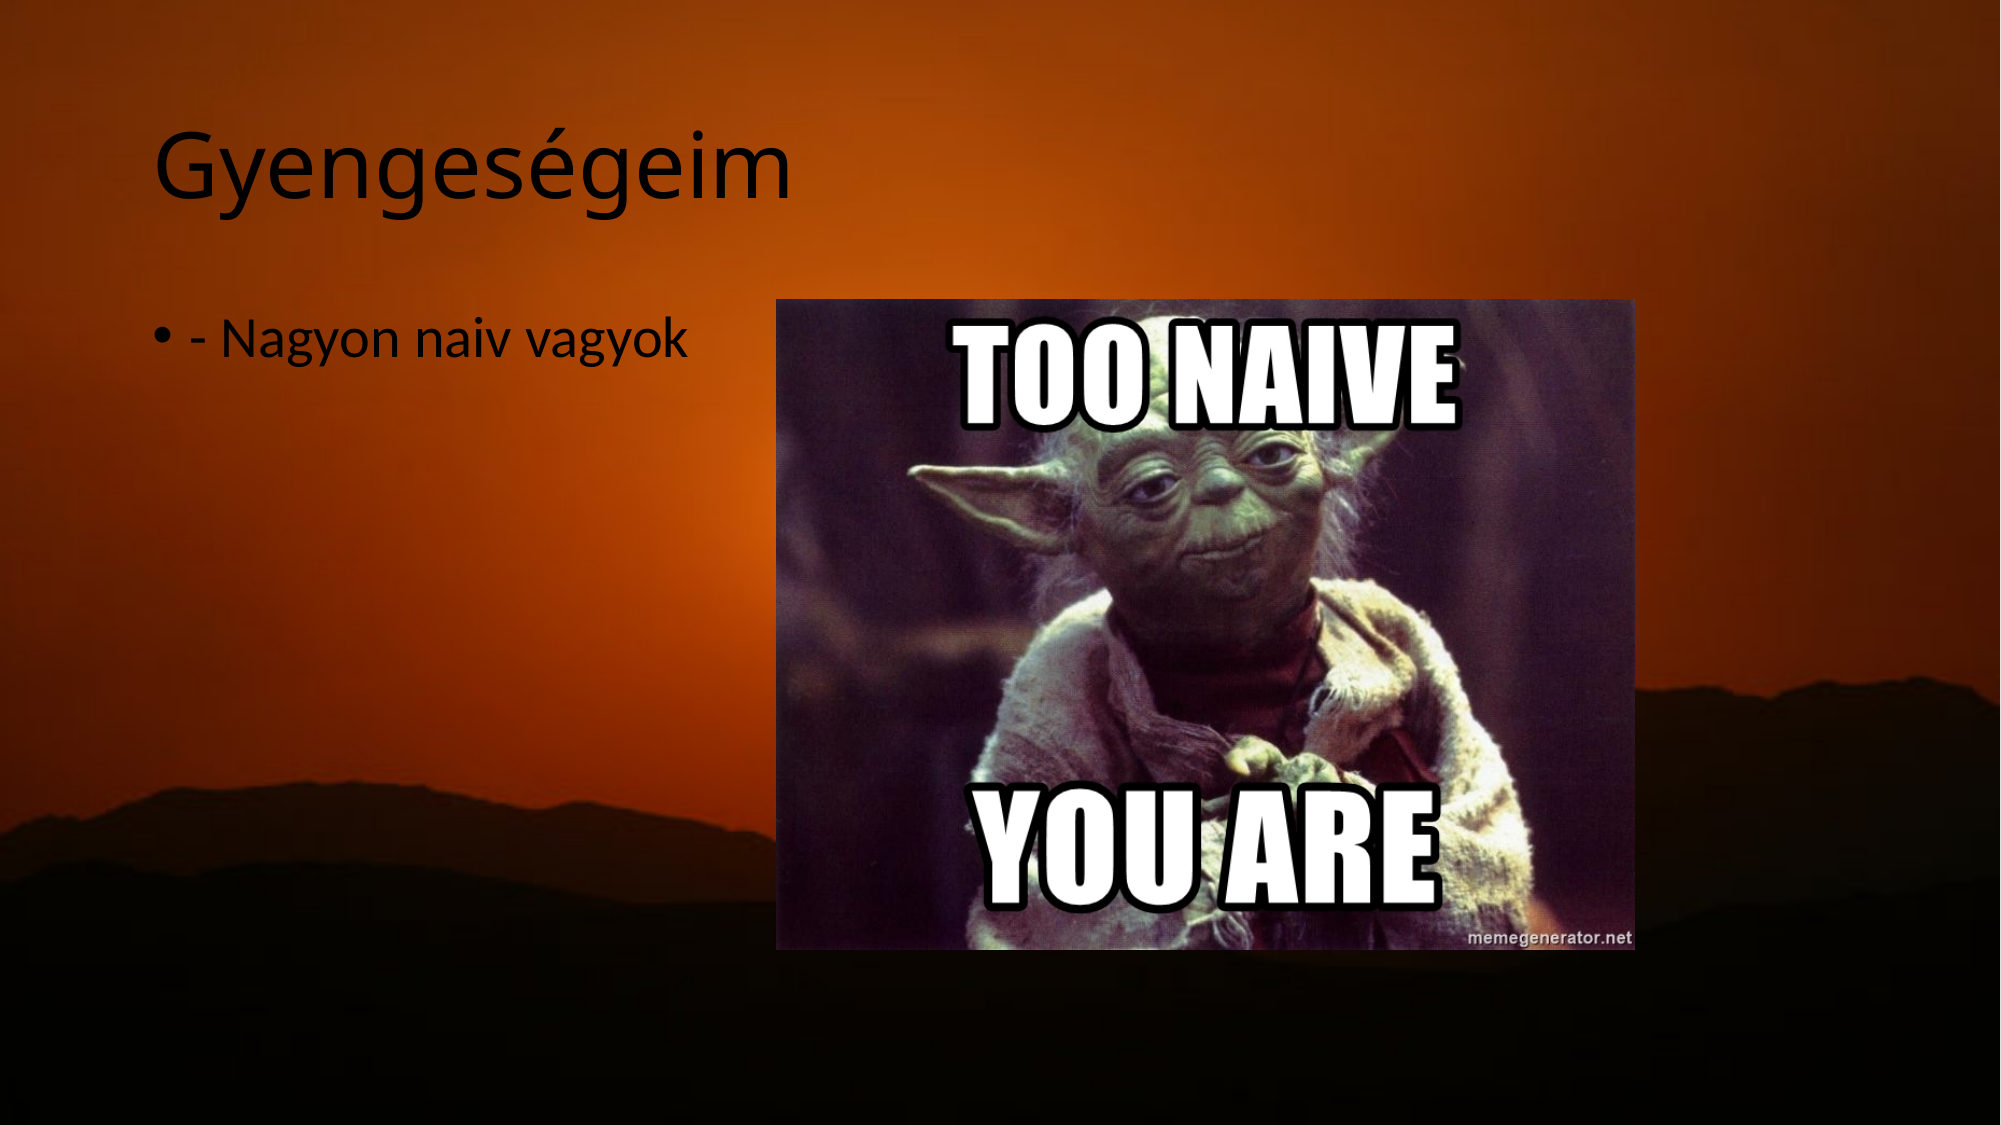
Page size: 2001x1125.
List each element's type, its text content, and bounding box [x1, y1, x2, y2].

list - Nagyon naiv vagyok [137, 299, 1863, 1014]
title Gyengeségeim [137, 59, 1863, 278]
picture [0, 0, 2001, 1125]
